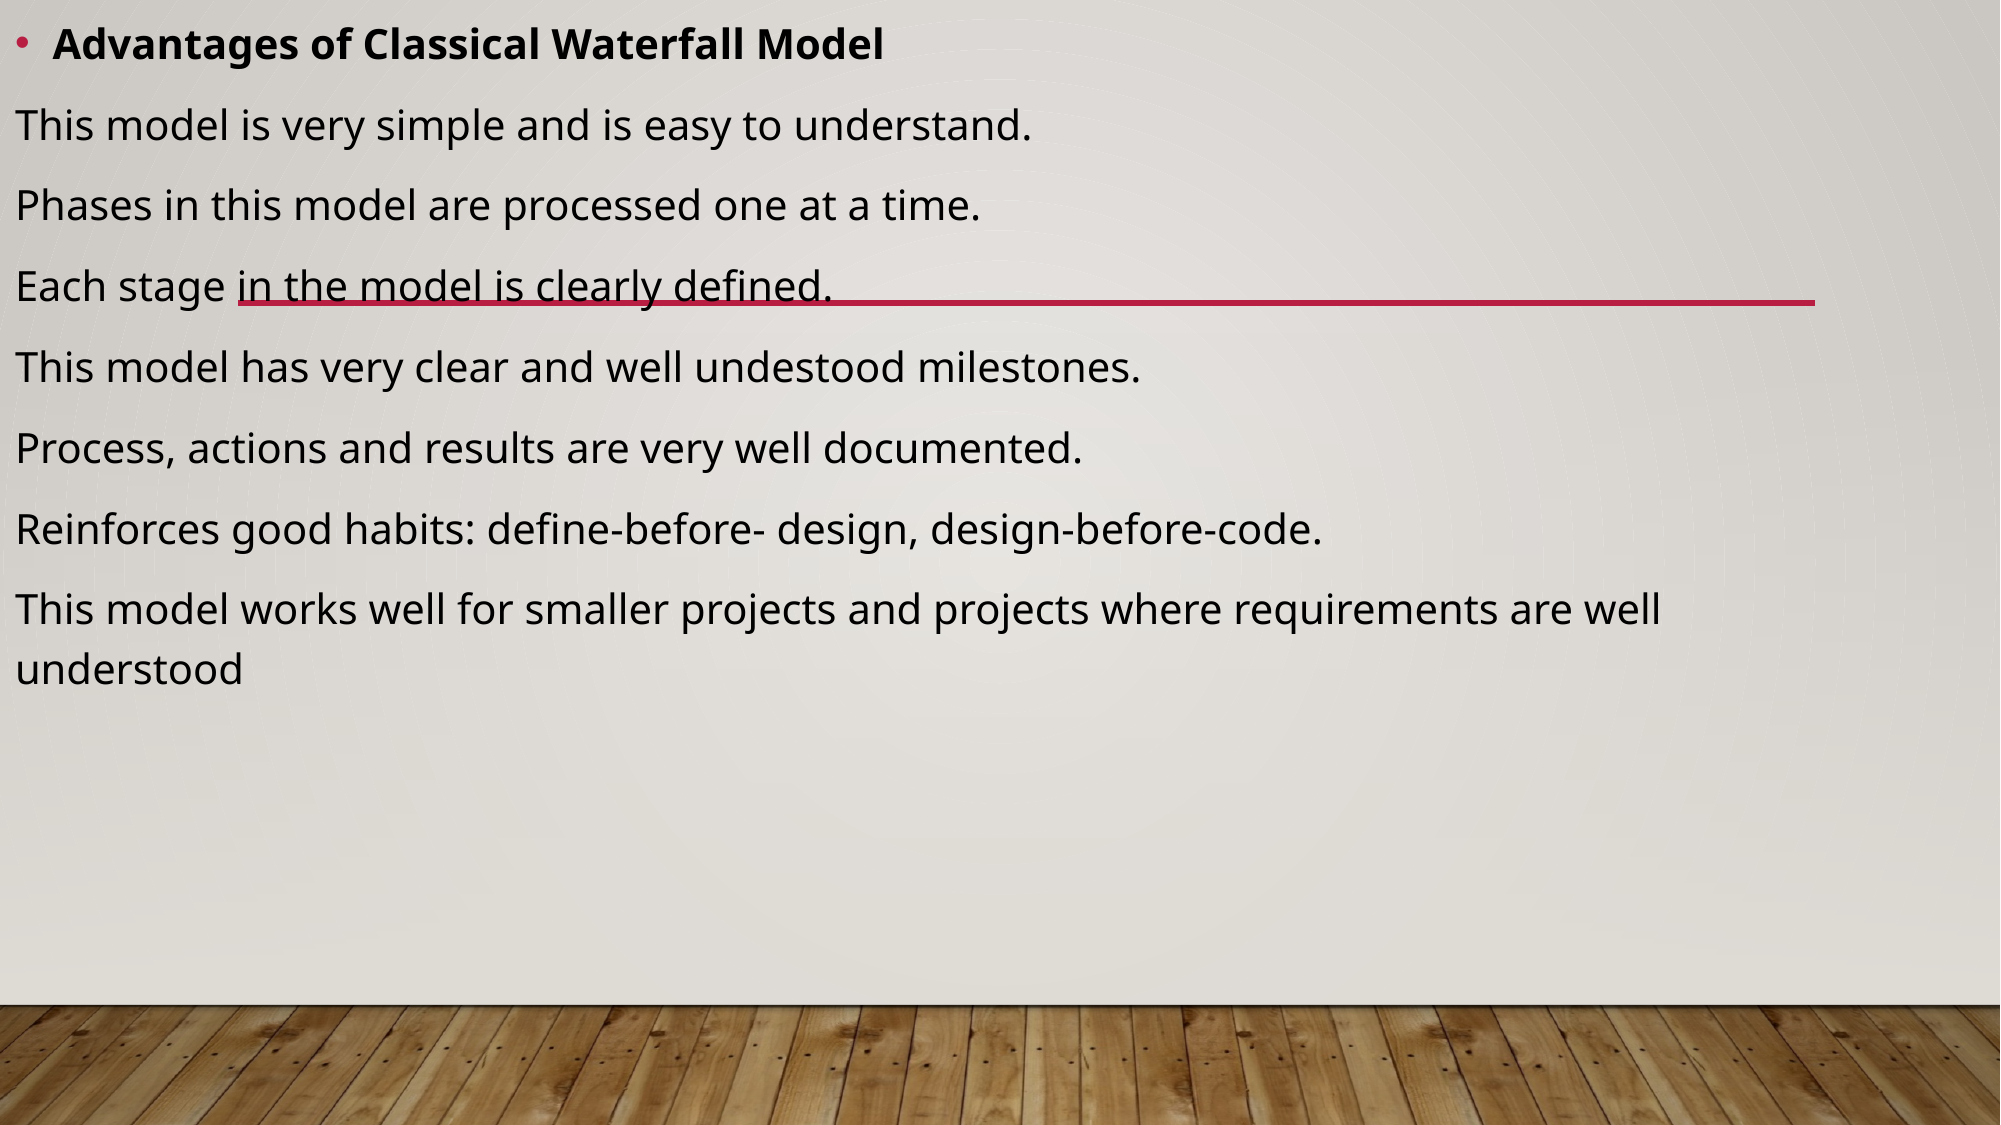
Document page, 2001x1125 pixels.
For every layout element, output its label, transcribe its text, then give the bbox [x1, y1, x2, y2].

list Advantages of Classical Waterfall Model This model is very simple and is easy to understand. Phases in this model are processed one at a time. Each stage in the model is clearly defined. This model has very clear and well undestood milestones. Process, actions and results are very well documented. Reinforces good habits: define-before- design, design-before-code. This model works well for smaller projects and projects where requirements are well understood [0, 0, 2000, 1005]
picture [0, 1005, 2000, 1125]
